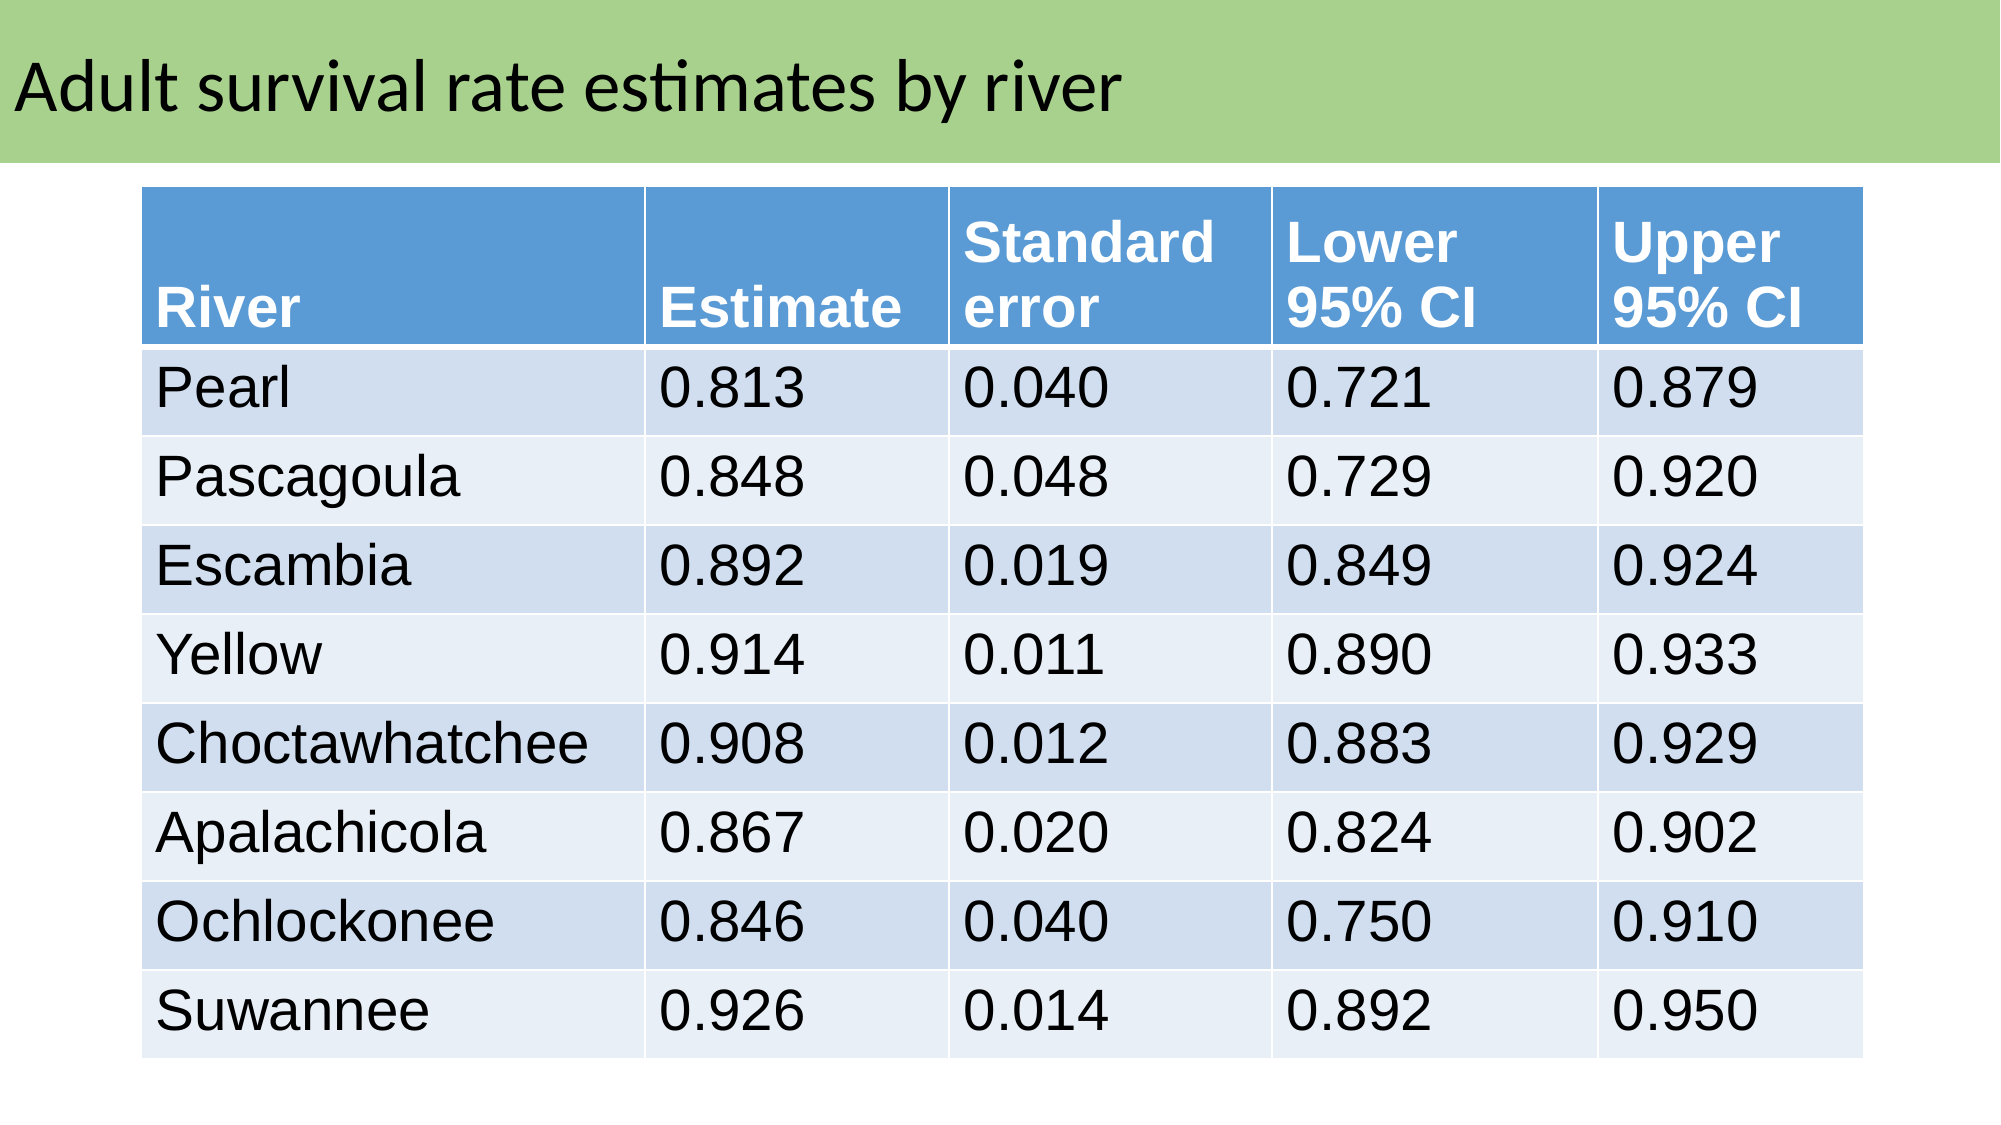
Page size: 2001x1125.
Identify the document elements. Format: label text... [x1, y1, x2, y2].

table_cell 0.867 [646, 793, 948, 880]
table_cell 0.848 [646, 437, 948, 524]
table_cell 0.890 [1273, 615, 1597, 702]
table_cell Choctawhatchee [142, 704, 644, 791]
table_header River [142, 187, 644, 344]
table_cell Pascagoula [142, 437, 644, 524]
table_cell 0.040 [950, 882, 1271, 969]
table_cell 0.929 [1599, 704, 1863, 791]
table_header Upper 95% CI [1599, 187, 1863, 344]
table_cell 0.014 [950, 971, 1271, 1058]
table_cell Yellow [142, 615, 644, 702]
table_cell 0.846 [646, 882, 948, 969]
table_cell 0.012 [950, 704, 1271, 791]
table_header Standard error [950, 187, 1271, 344]
table_cell 0.879 [1599, 350, 1863, 435]
table_cell 0.849 [1273, 526, 1597, 613]
table_cell 0.892 [1273, 971, 1597, 1058]
table_cell 0.914 [646, 615, 948, 702]
table_cell 0.019 [950, 526, 1271, 613]
table_cell 0.910 [1599, 882, 1863, 969]
table_cell Pearl [142, 350, 644, 435]
table_cell 0.721 [1273, 350, 1597, 435]
table_cell Apalachicola [142, 793, 644, 880]
table_cell 0.902 [1599, 793, 1863, 880]
table_cell Escambia [142, 526, 644, 613]
table_cell 0.933 [1599, 615, 1863, 702]
table_cell 0.011 [950, 615, 1271, 702]
table_cell 0.892 [646, 526, 948, 613]
table_cell 0.824 [1273, 793, 1597, 880]
table_cell 0.813 [646, 350, 948, 435]
table_cell 0.750 [1273, 882, 1597, 969]
table_cell 0.924 [1599, 526, 1863, 613]
table_cell 0.926 [646, 971, 948, 1058]
table_cell 0.883 [1273, 704, 1597, 791]
table_cell 0.950 [1599, 971, 1863, 1058]
text_box Adult survival rate estimates by river [0, 0, 2000, 164]
table_cell 0.920 [1599, 437, 1863, 524]
table_header Lower 95% CI [1273, 187, 1597, 344]
table_cell 0.729 [1273, 437, 1597, 524]
table_cell Suwannee [142, 971, 644, 1058]
table_header Estimate [646, 187, 948, 344]
table_cell 0.048 [950, 437, 1271, 524]
table_cell 0.908 [646, 704, 948, 791]
table_cell 0.040 [950, 350, 1271, 435]
table_cell Ochlockonee [142, 882, 644, 969]
table_cell 0.020 [950, 793, 1271, 880]
